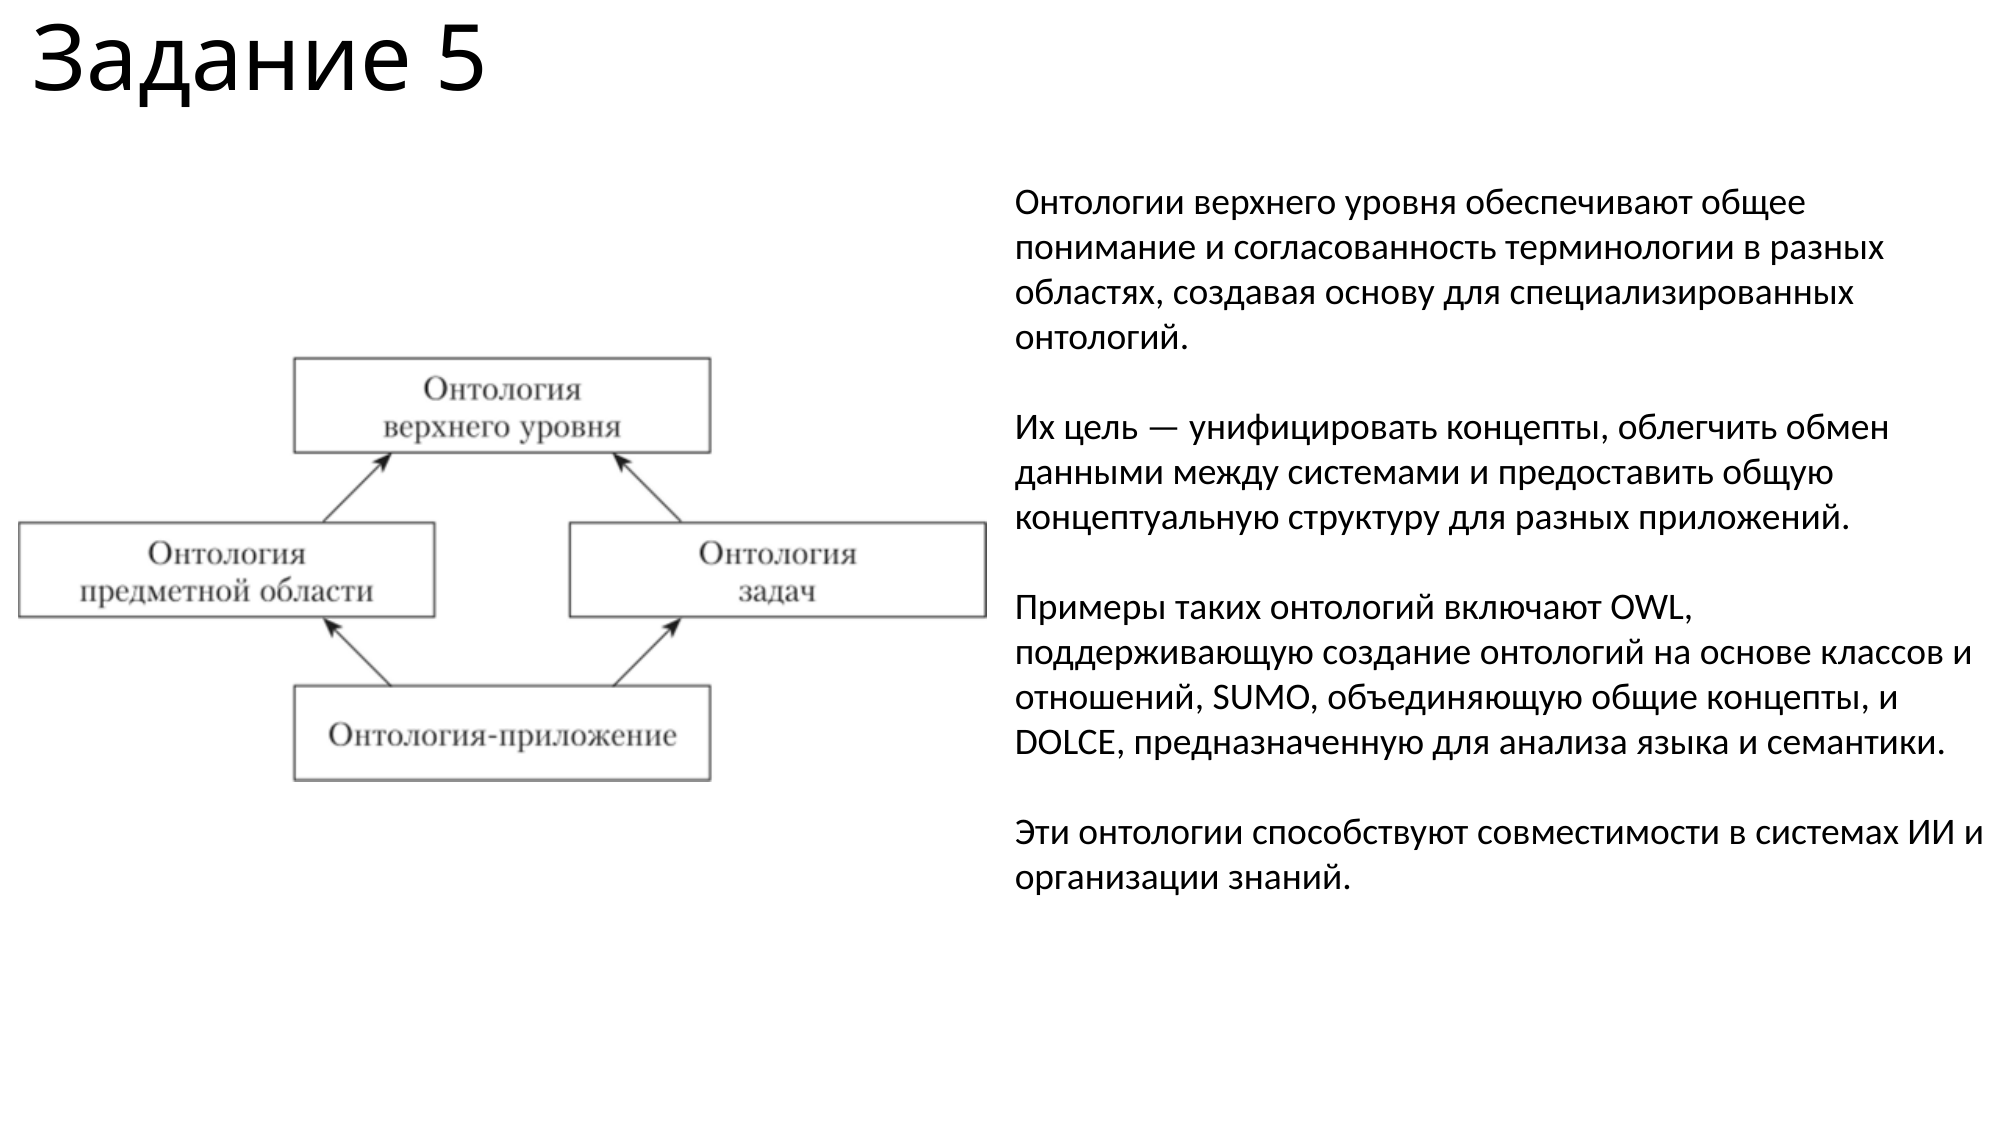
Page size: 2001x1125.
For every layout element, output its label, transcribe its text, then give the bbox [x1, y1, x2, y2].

text_box Онтологии верхнего уровня обеспечивают общее понимание и согласованность терминологии в разных областях, создавая основу для специализированных онтологий. Их цель — унифицировать концепты, облегчить обмен данными между системами и предоставить общую концептуальную структуру для разных приложений. Примеры таких онтологий включают OWL, поддерживающую создание онтологий на основе классов и отношений, SUMO, объединяющую общие концепты, и DOLCE, предназначенную для анализа языка и семантики. Эти онтологии способствуют совместимости в системах ИИ и организации знаний. [999, 169, 2000, 1040]
title Задание 5 [18, 0, 1743, 170]
picture [17, 343, 987, 782]
